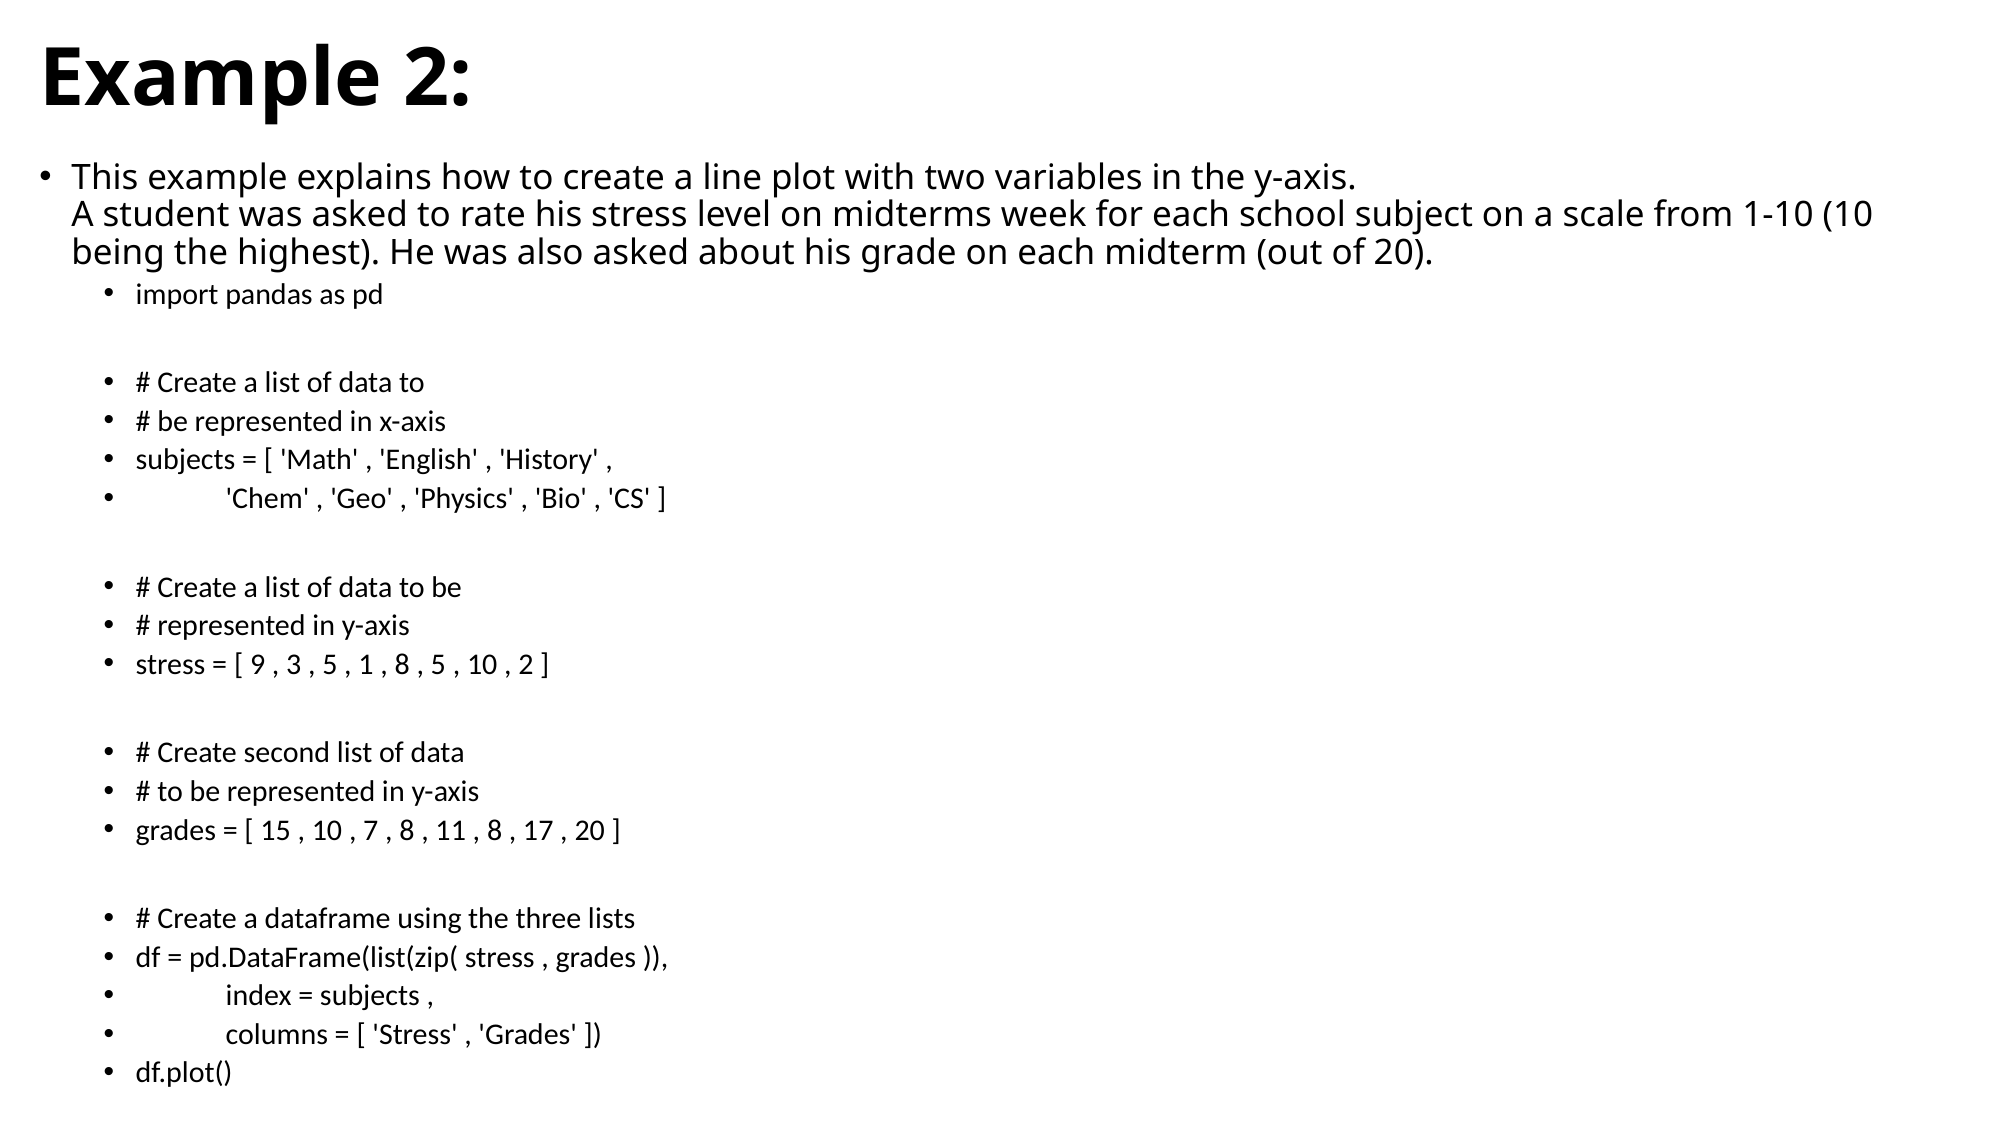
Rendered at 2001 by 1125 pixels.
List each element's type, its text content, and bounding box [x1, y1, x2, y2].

title Example 2: [24, 27, 1976, 131]
list This example explains how to create a line plot with two variables in the y-axis. A student was asked to rate his stress level on midterms week for each school subject on a scale from 1-10 (10 being the highest). He was also asked about his grade on each midterm (out of 20). import pandas as pd # Create a list of data to # be represented in x-axis subjects = [ 'Math' , 'English' , 'History' , 'Chem' , 'Geo' , 'Physics' , 'Bio' , 'CS' ] # Create a list of data to be # represented in y-axis stress = [ 9 , 3 , 5 , 1 , 8 , 5 , 10 , 2 ] # Create second list of data # to be represented in y-axis grades = [ 15 , 10 , 7 , 8 , 11 , 8 , 17 , 20 ] # Create a dataframe using the three lists df = pd.DataFrame(list(zip( stress , grades )), index = subjects , columns = [ 'Stress' , 'Grades' ]) df.plot() [24, 151, 1976, 1098]
